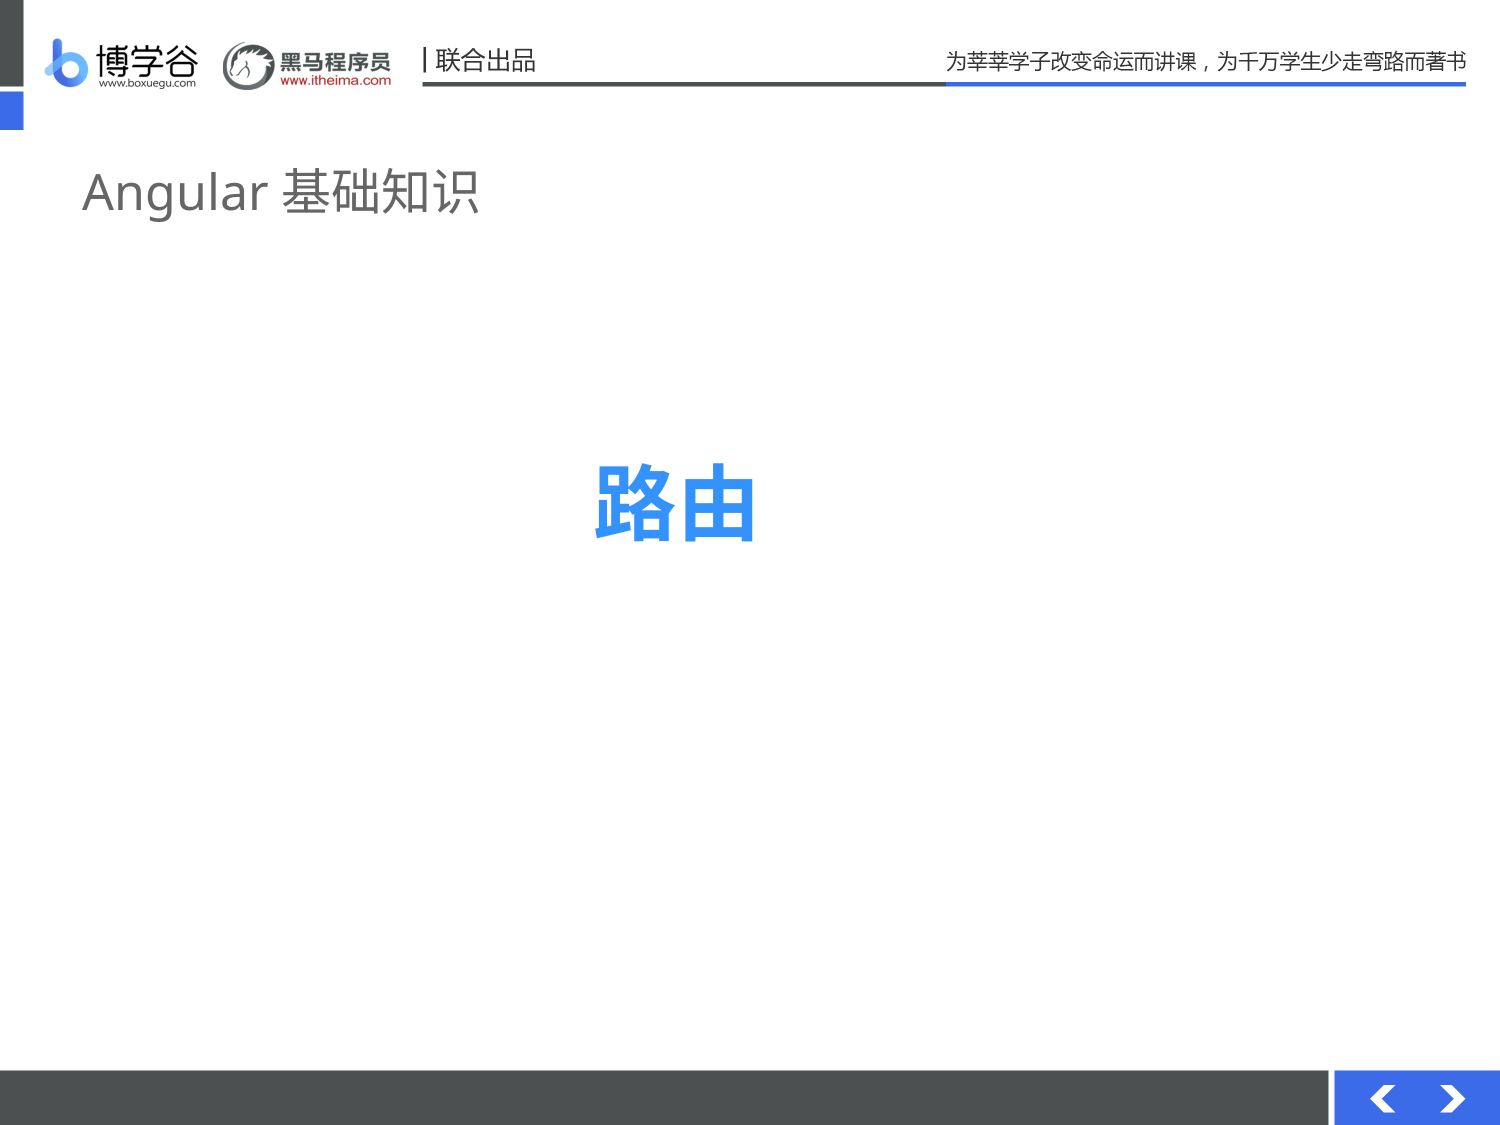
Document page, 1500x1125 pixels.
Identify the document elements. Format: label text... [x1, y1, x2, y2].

picture [0, 0, 1500, 1125]
subtitle 路由 [263, 443, 1091, 772]
title Angular基础知识 [74, 127, 1426, 254]
